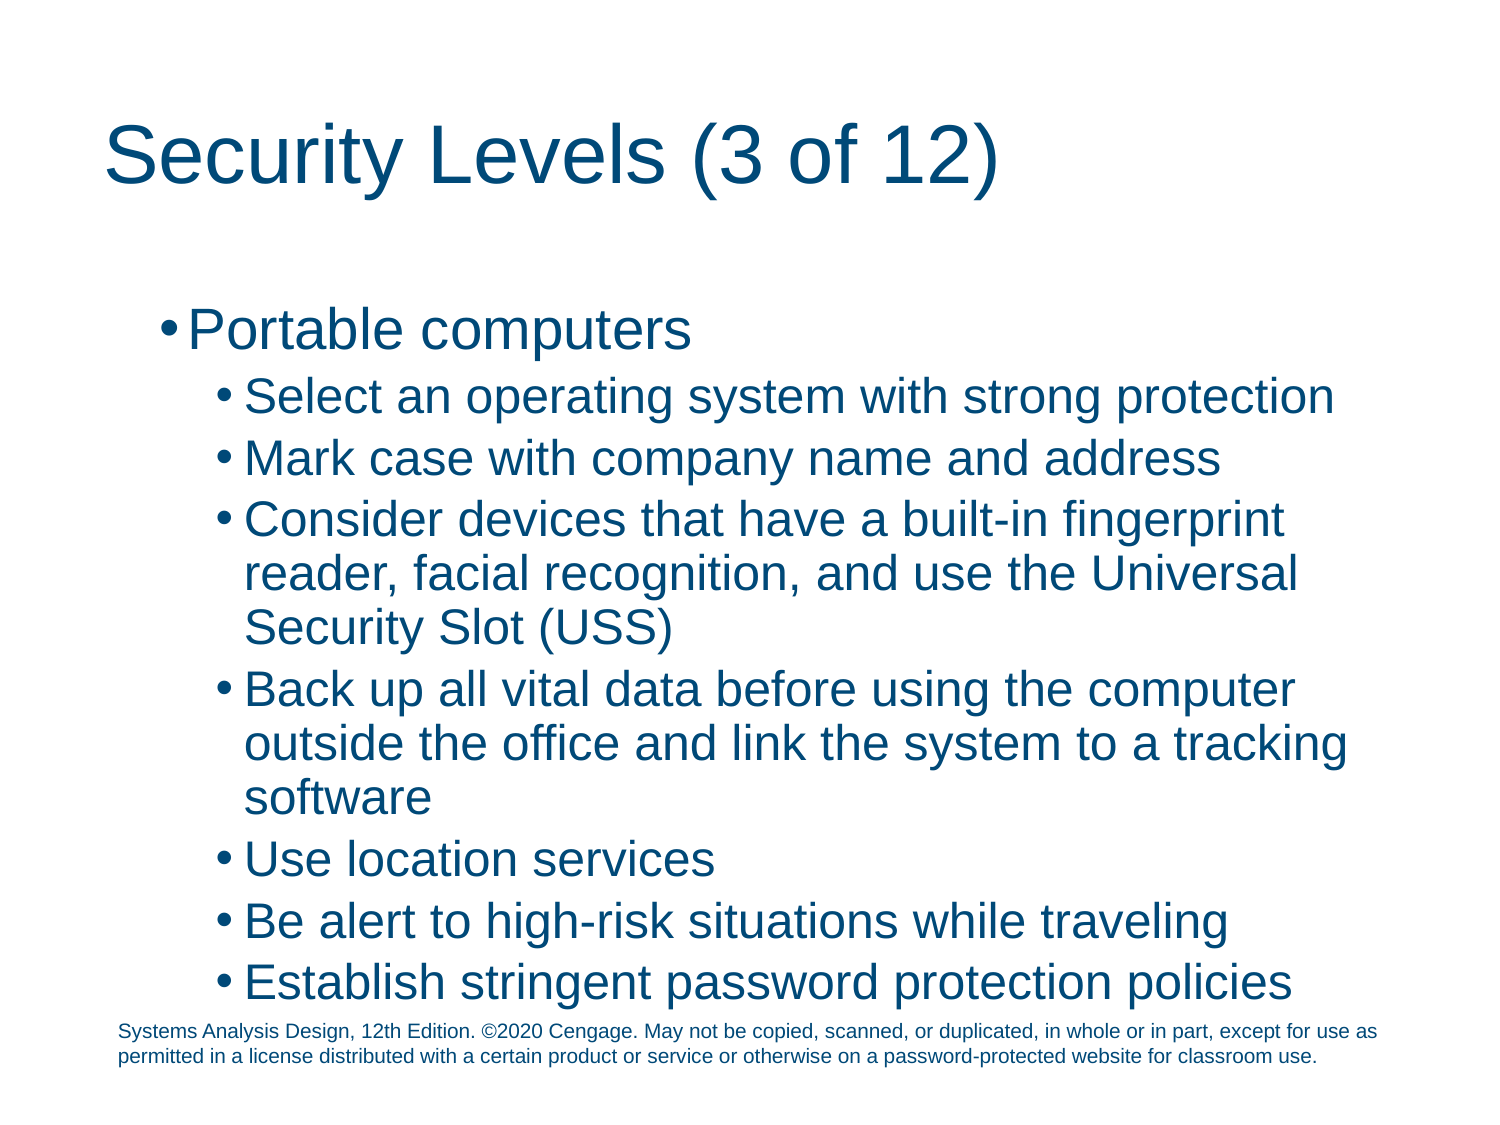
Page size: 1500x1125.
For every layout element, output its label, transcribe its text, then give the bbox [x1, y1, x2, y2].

footer Systems Analysis Design, 12th Edition. ©2020 Cengage. May not be copied, scanned, or duplicated, in whole or in part, except for use as permitted in a license distributed with a certain product or service or otherwise on a password-protected website for classroom use. [103, 1009, 1397, 1070]
title Security Levels (3 of 12) [103, 111, 1397, 243]
list Portable computers Select an operating system with strong protection Mark case with company name and address Consider devices that have a built-in fingerprint reader, facial recognition, and use the Universal Security Slot (USS) Back up all vital data before using the computer outside the office and link the system to a tracking software Use location services Be alert to high-risk situations while traveling Establish stringent password protection policies [103, 299, 1397, 1009]
